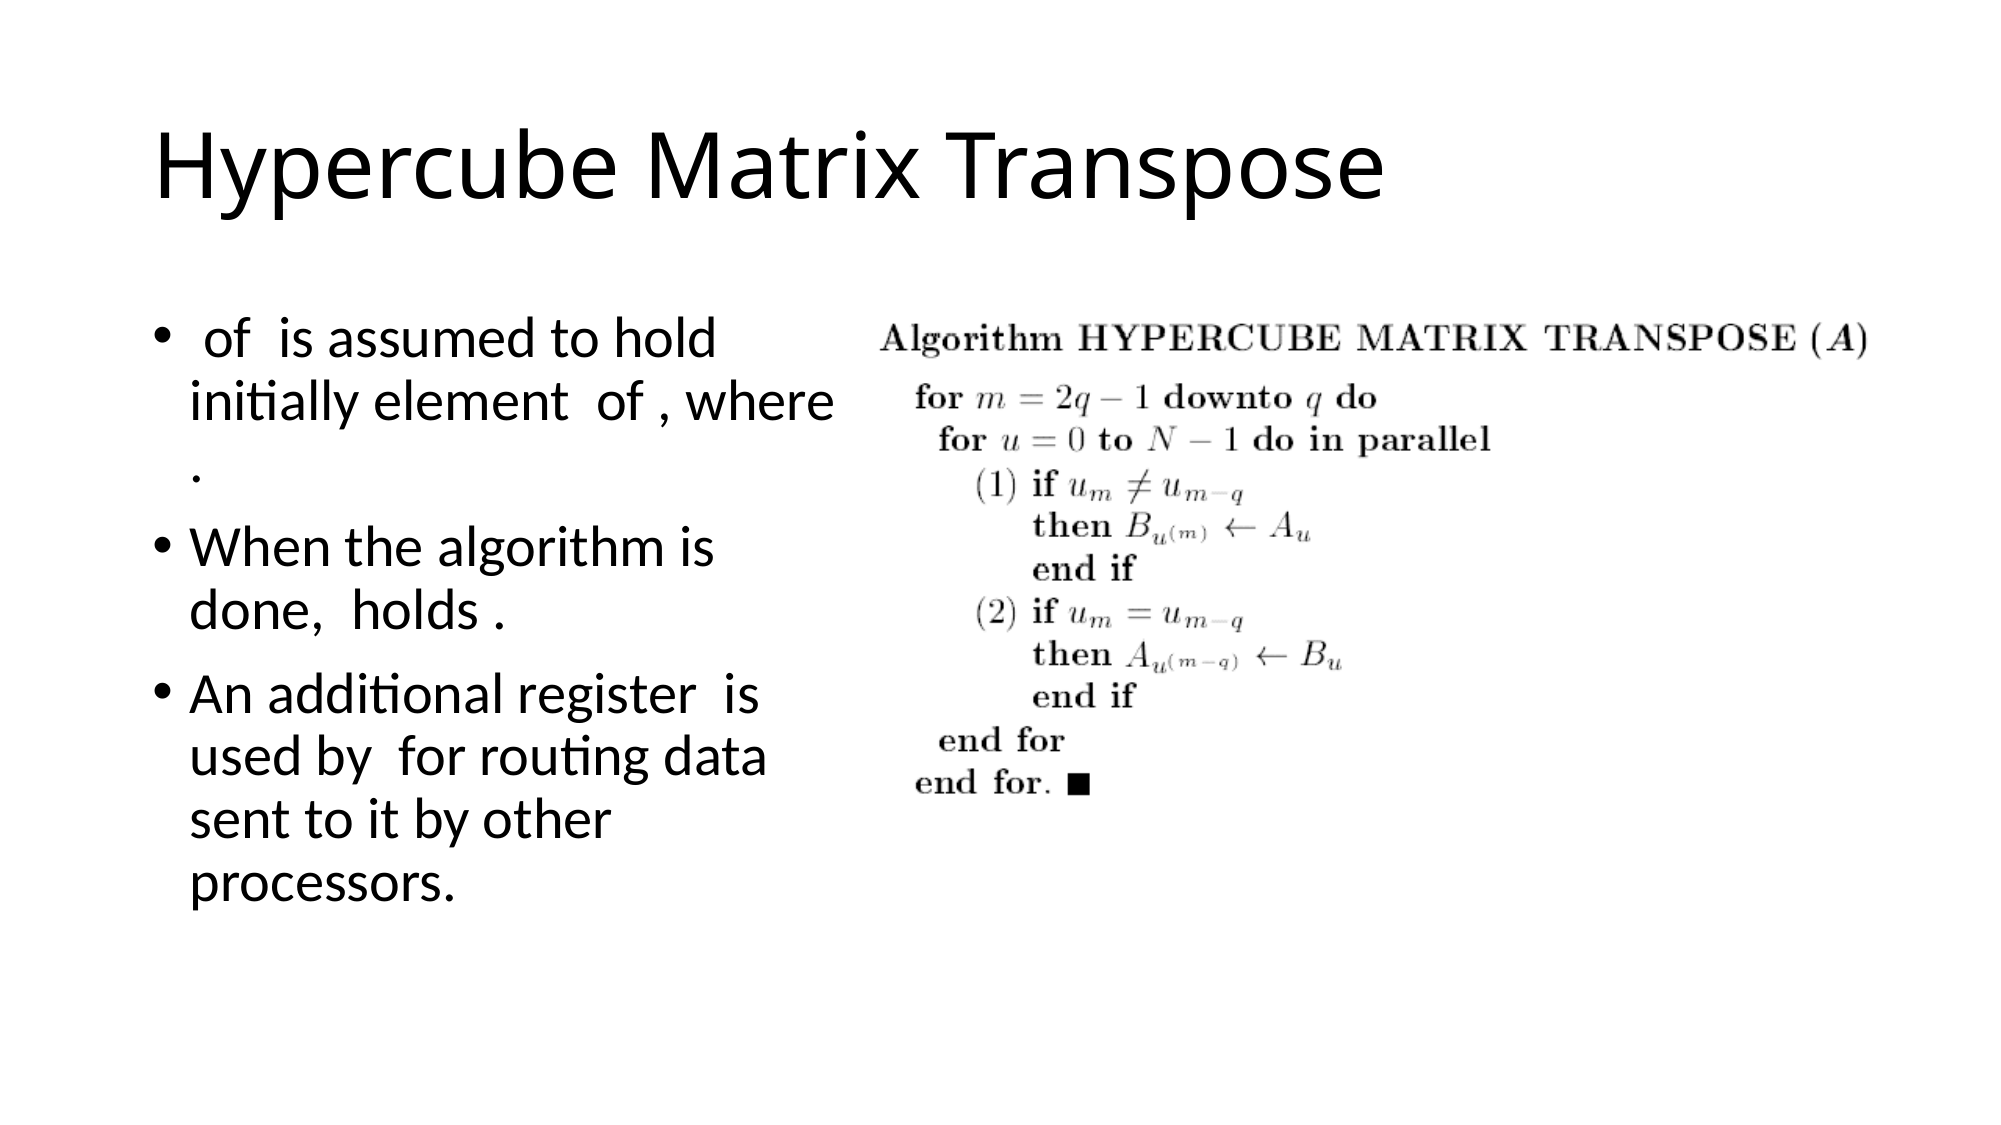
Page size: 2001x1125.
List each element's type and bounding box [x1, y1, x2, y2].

title [137, 59, 1863, 278]
picture [860, 299, 1891, 822]
